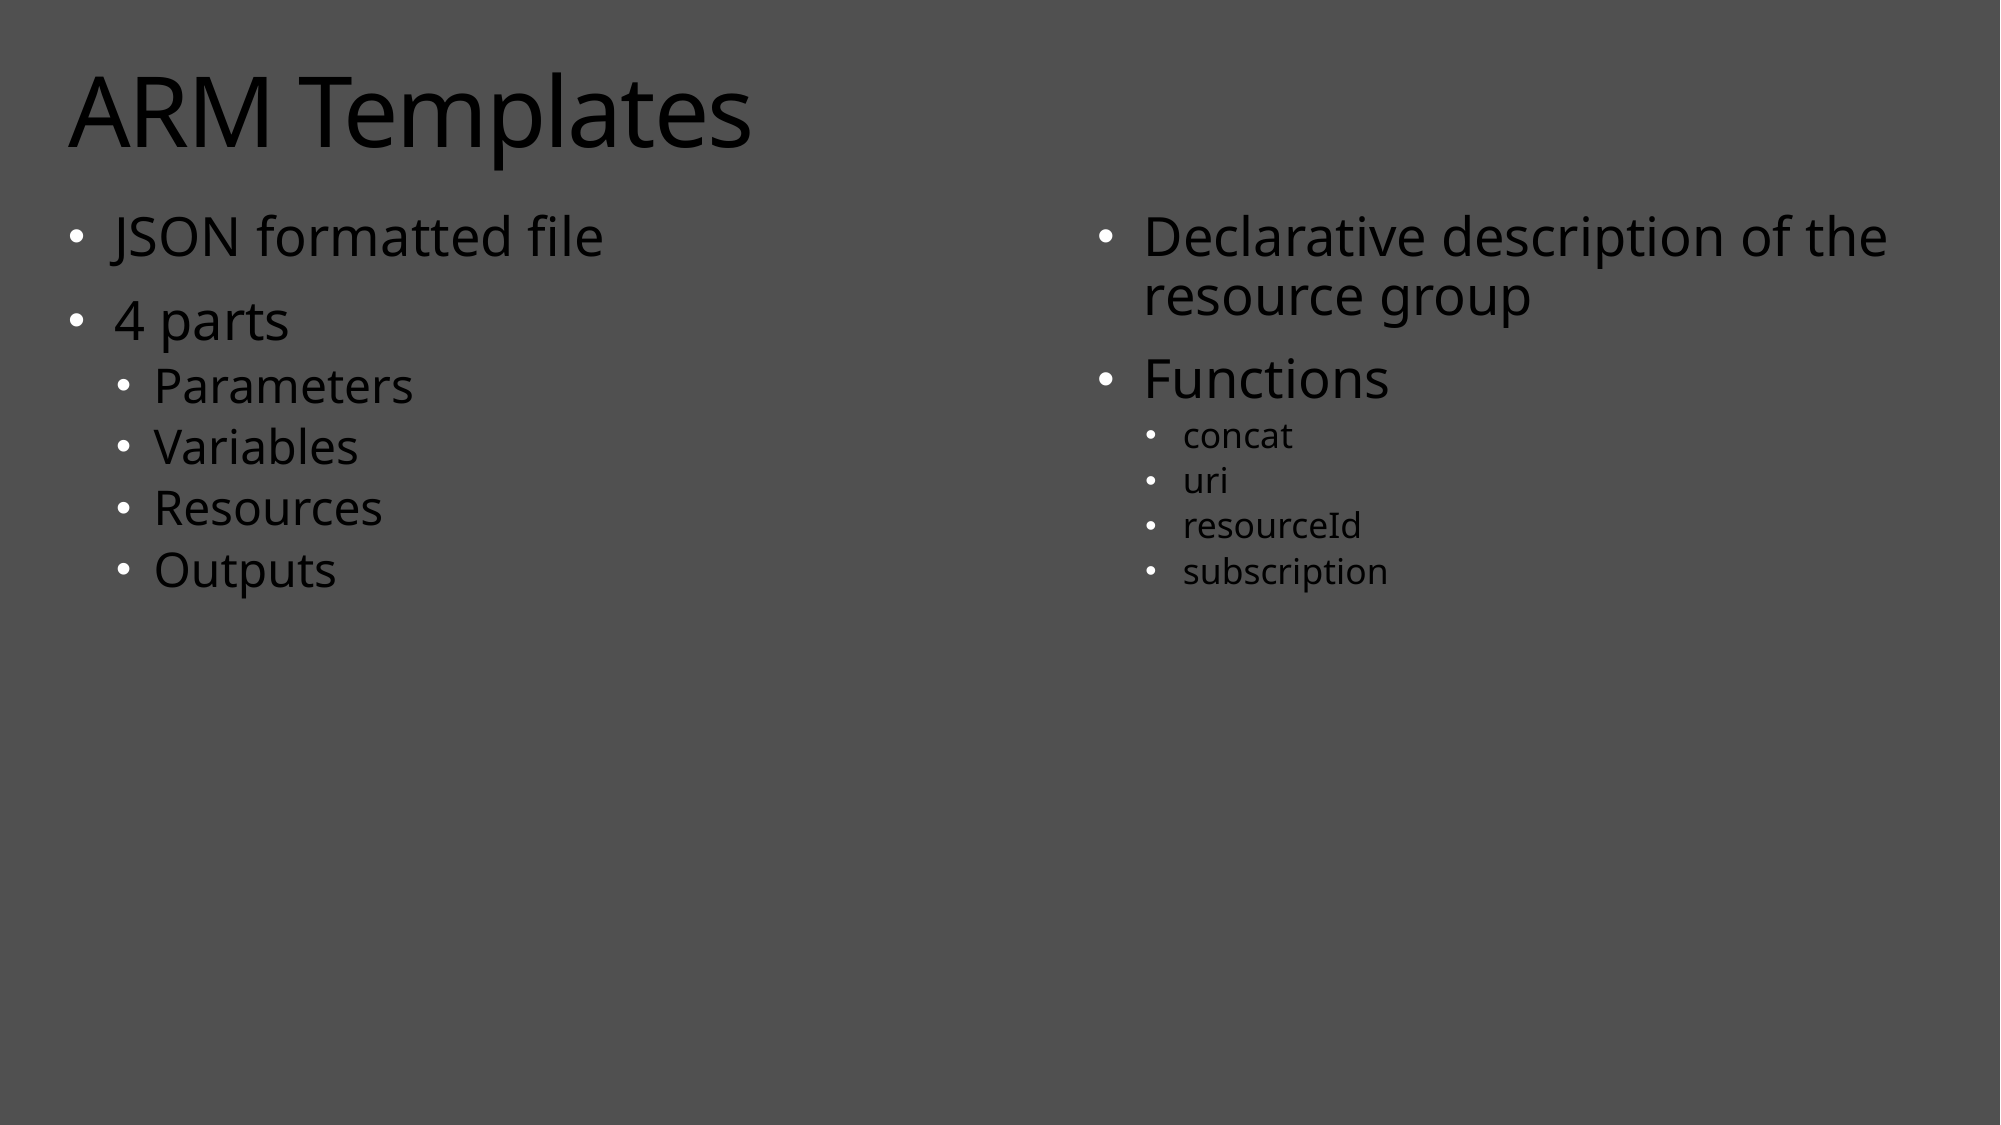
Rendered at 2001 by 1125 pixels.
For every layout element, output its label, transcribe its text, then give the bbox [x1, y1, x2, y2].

list JSON formatted file 4 parts Parameters Variables Resources Outputs [44, 195, 927, 1029]
title ARM Templates [44, 47, 1957, 196]
list Declarative description of the resource group Functions concat uri resourceId subscription [1073, 195, 1956, 1017]
